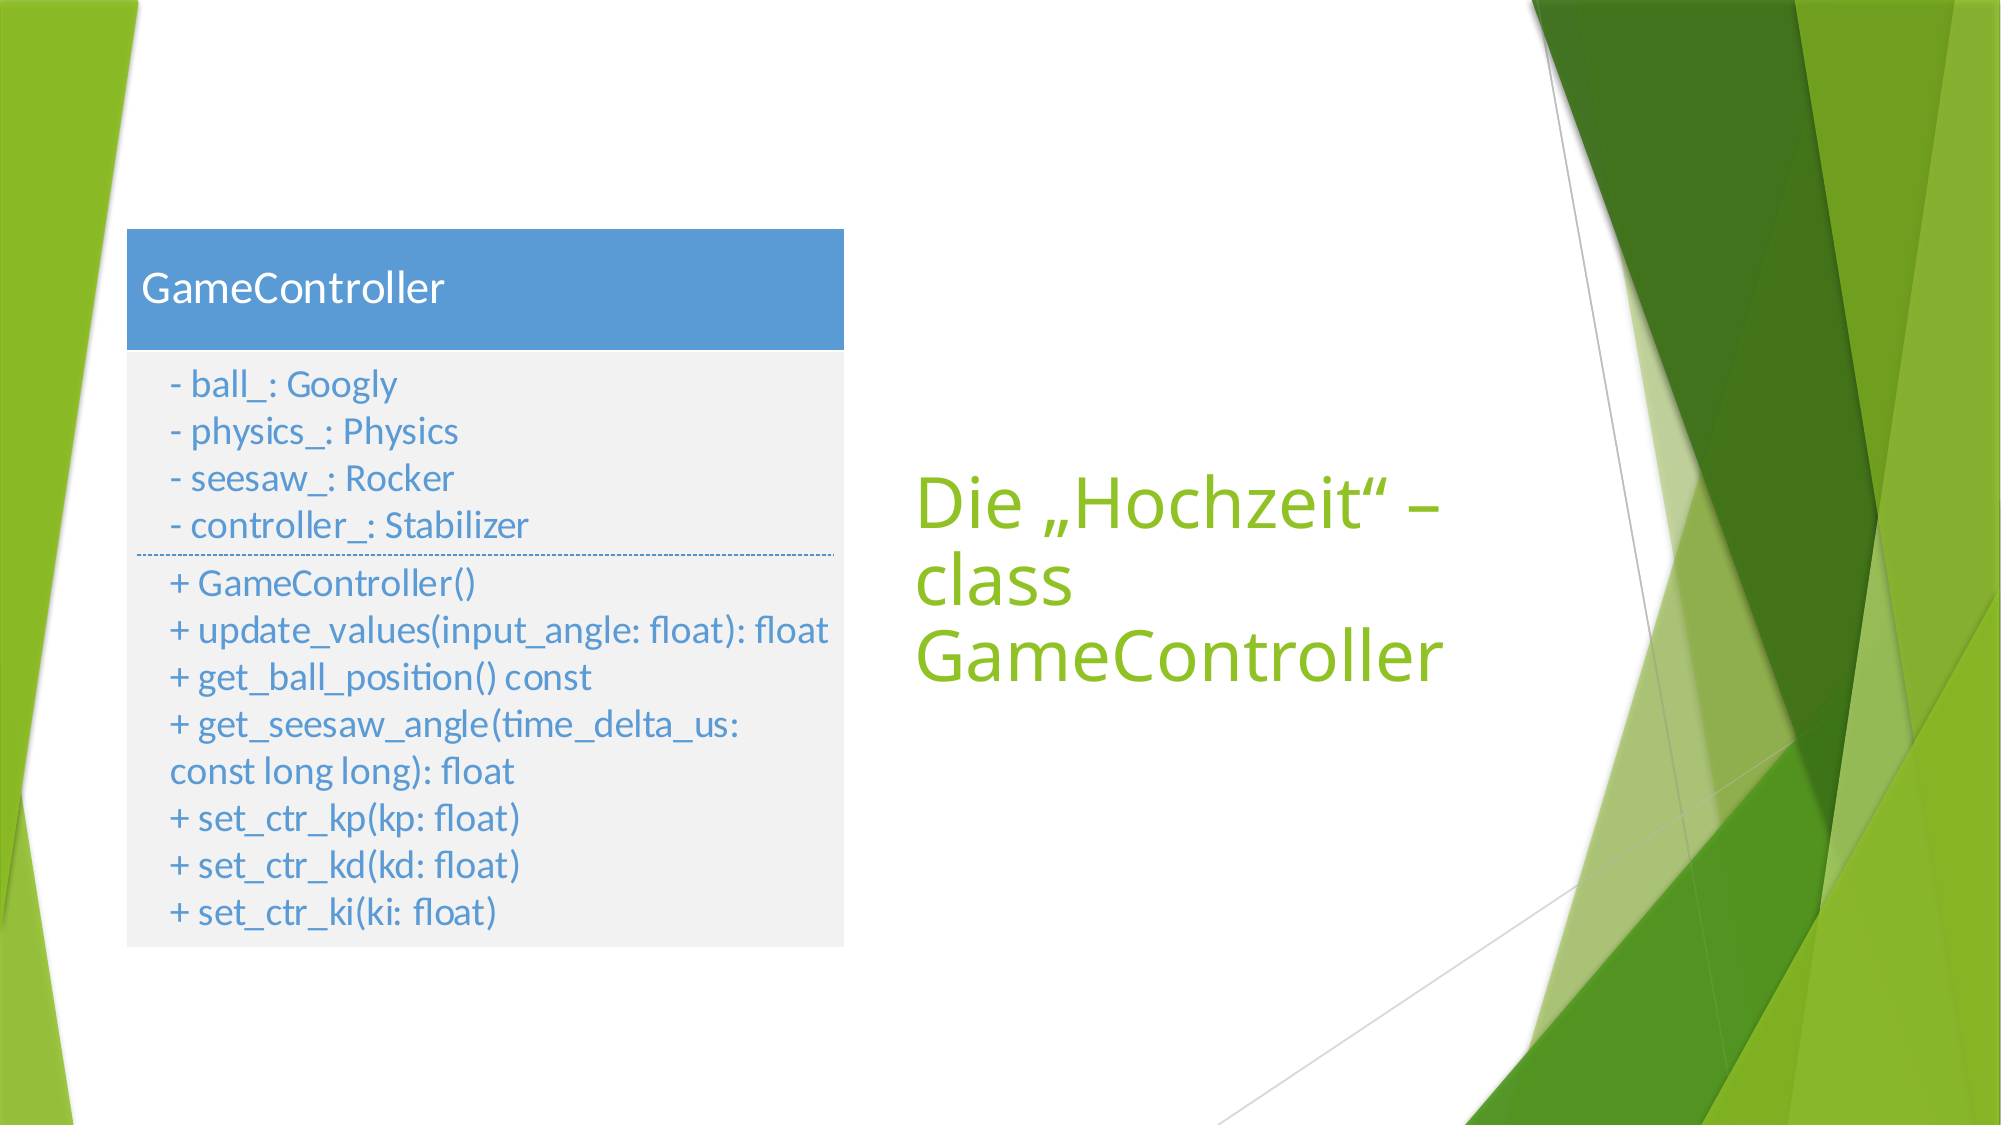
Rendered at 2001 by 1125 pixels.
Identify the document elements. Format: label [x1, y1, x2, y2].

text_box [0, 0, 2000, 1125]
list [112, 221, 850, 956]
